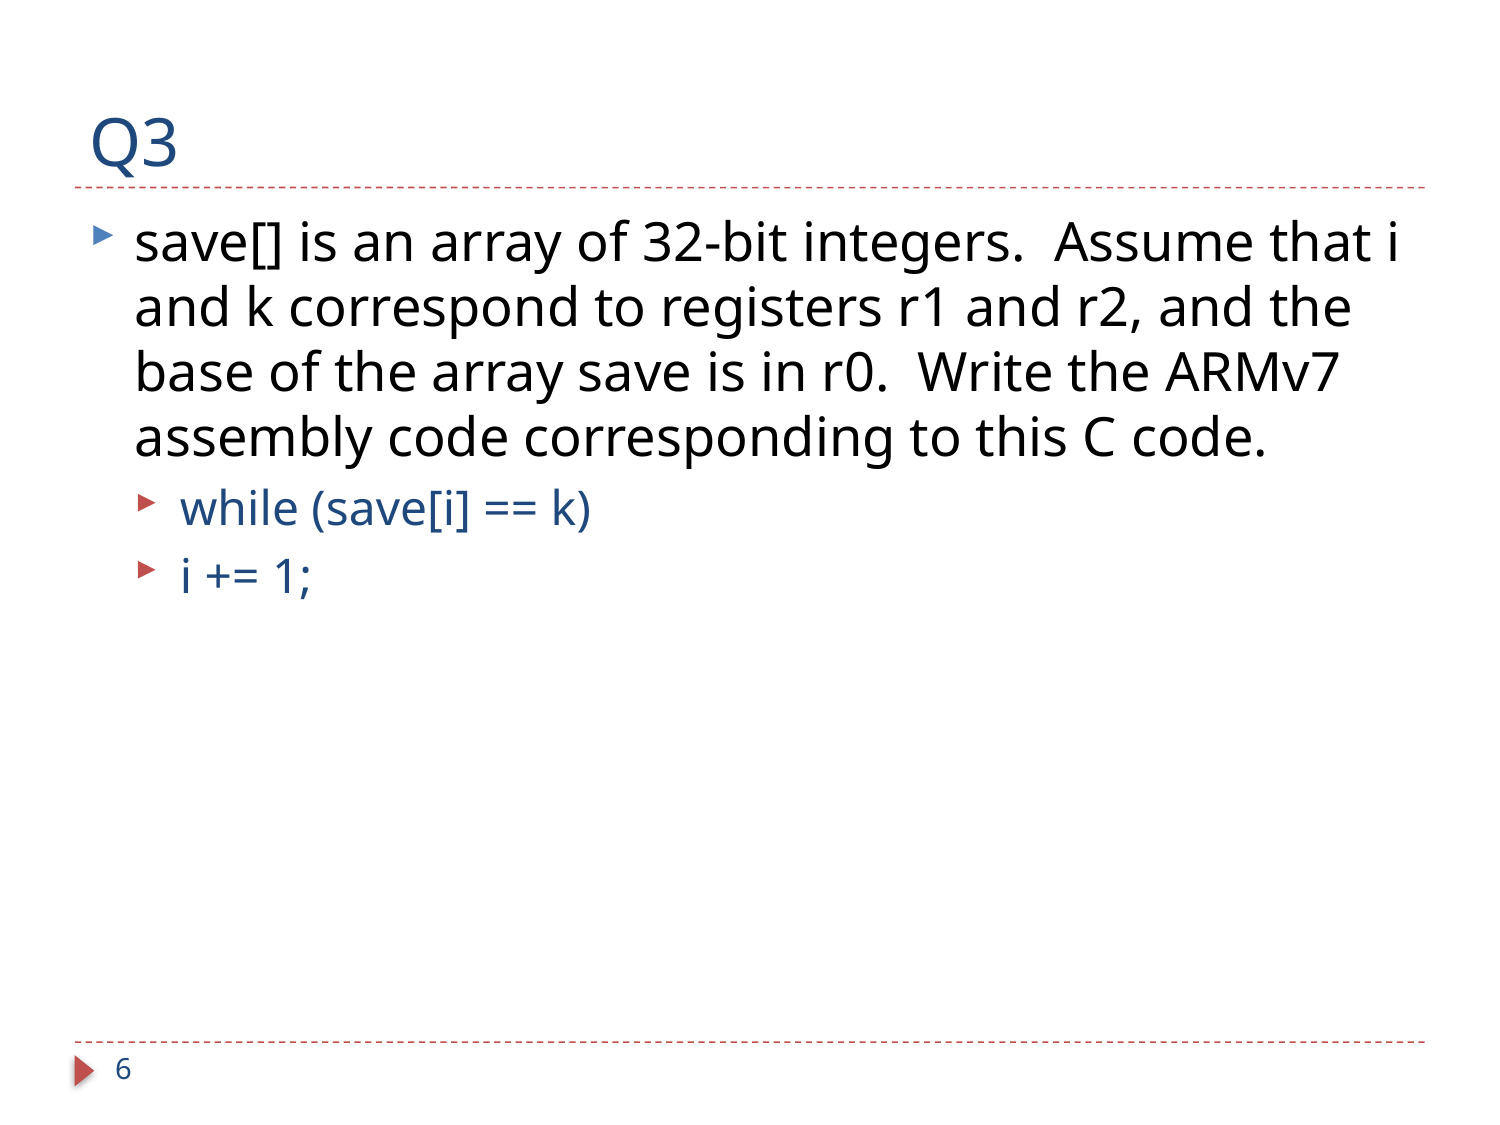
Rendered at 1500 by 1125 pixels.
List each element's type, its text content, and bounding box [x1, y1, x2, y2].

list save[] is an array of 32-bit integers. Assume that i and k correspond to registers r1 and r2, and the base of the array save is in r0. Write the ARMv7 assembly code corresponding to this C code. while (save[i] == k) i += 1; [75, 200, 1425, 1010]
title Q3 [75, 24, 1425, 188]
slide_number 6 [100, 1042, 426, 1103]
